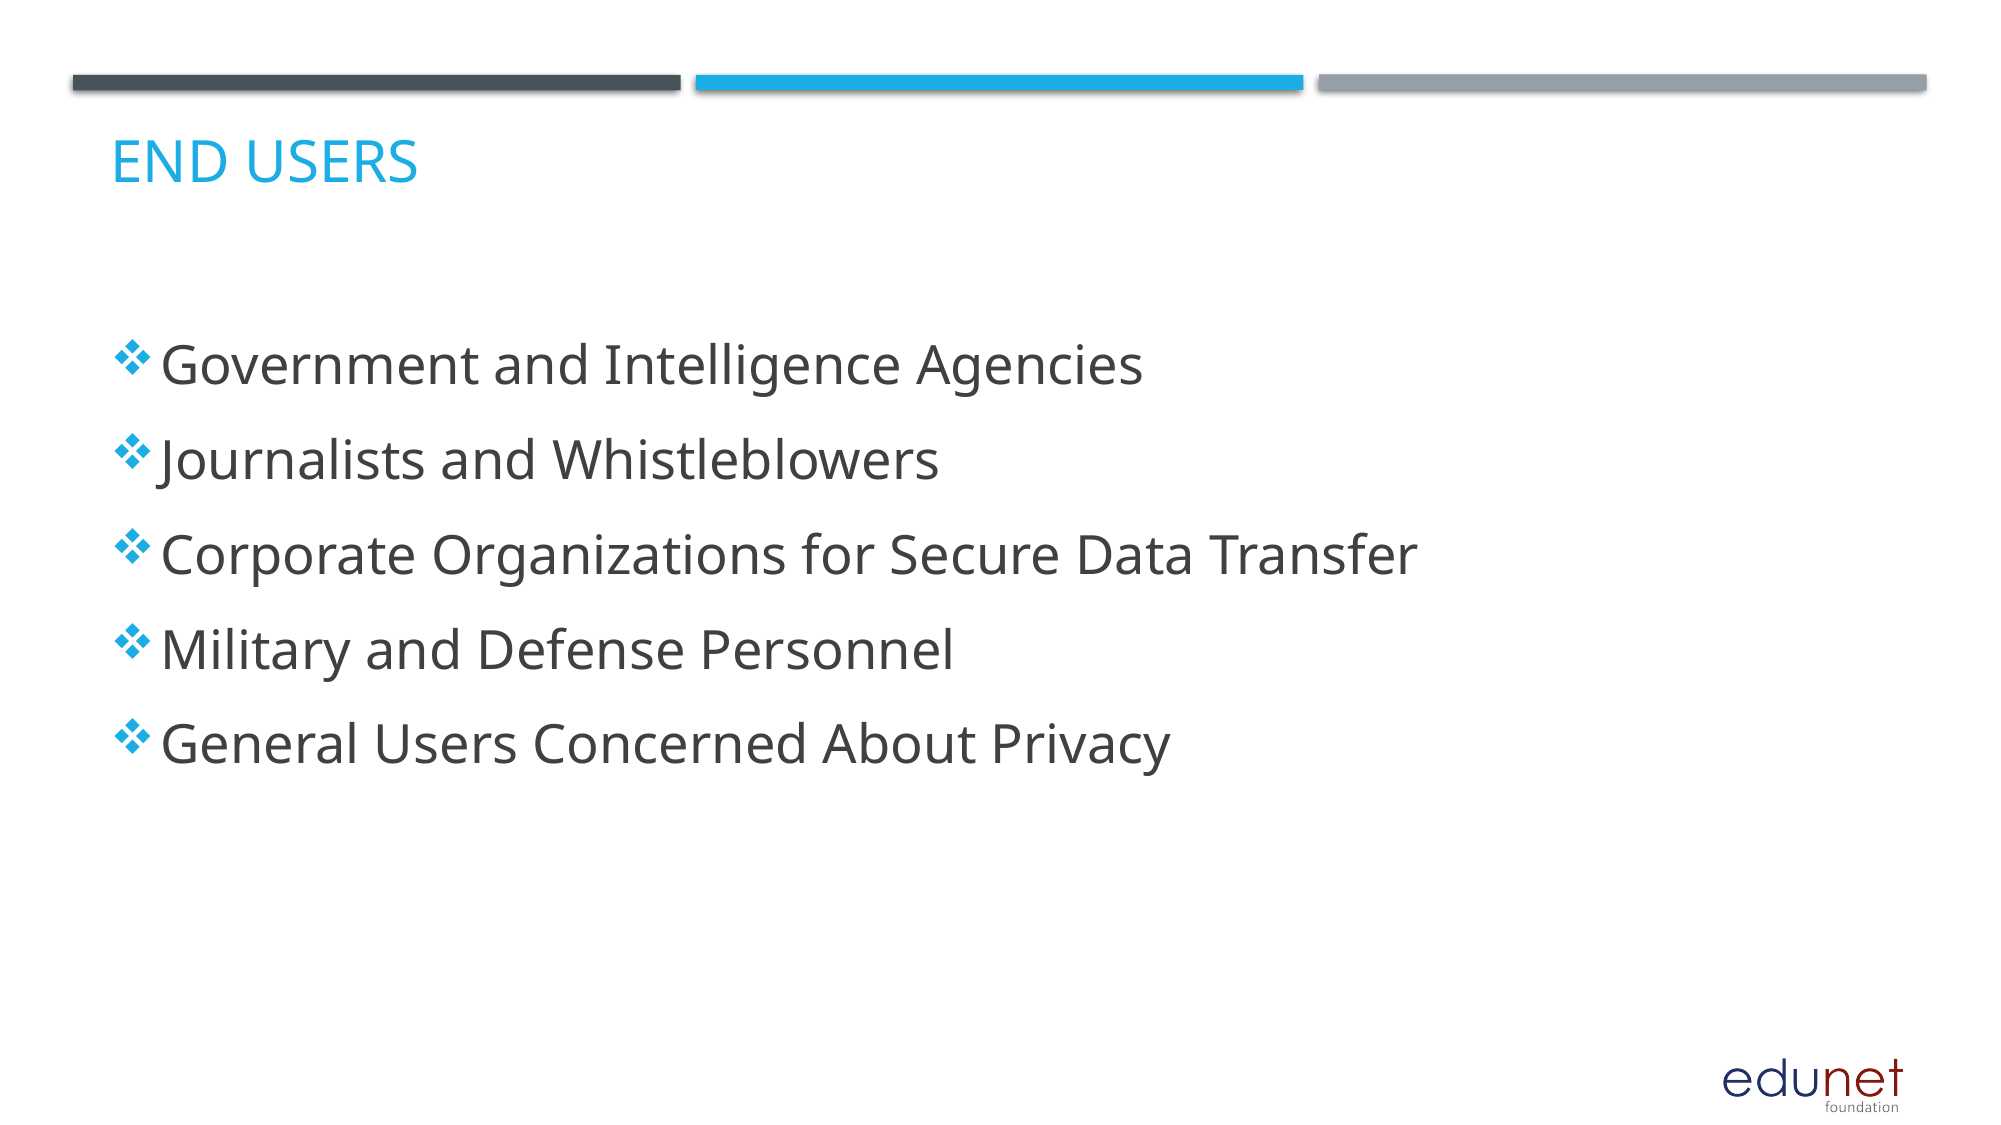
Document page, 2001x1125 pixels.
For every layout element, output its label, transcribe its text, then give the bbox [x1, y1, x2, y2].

title End users [95, 115, 1905, 203]
picture [1719, 1056, 1905, 1116]
list Government and Intelligence Agencies Journalists and Whistleblowers Corporate Organizations for Secure Data Transfer Military and Defense Personnel General Users Concerned About Privacy [95, 213, 1905, 981]
